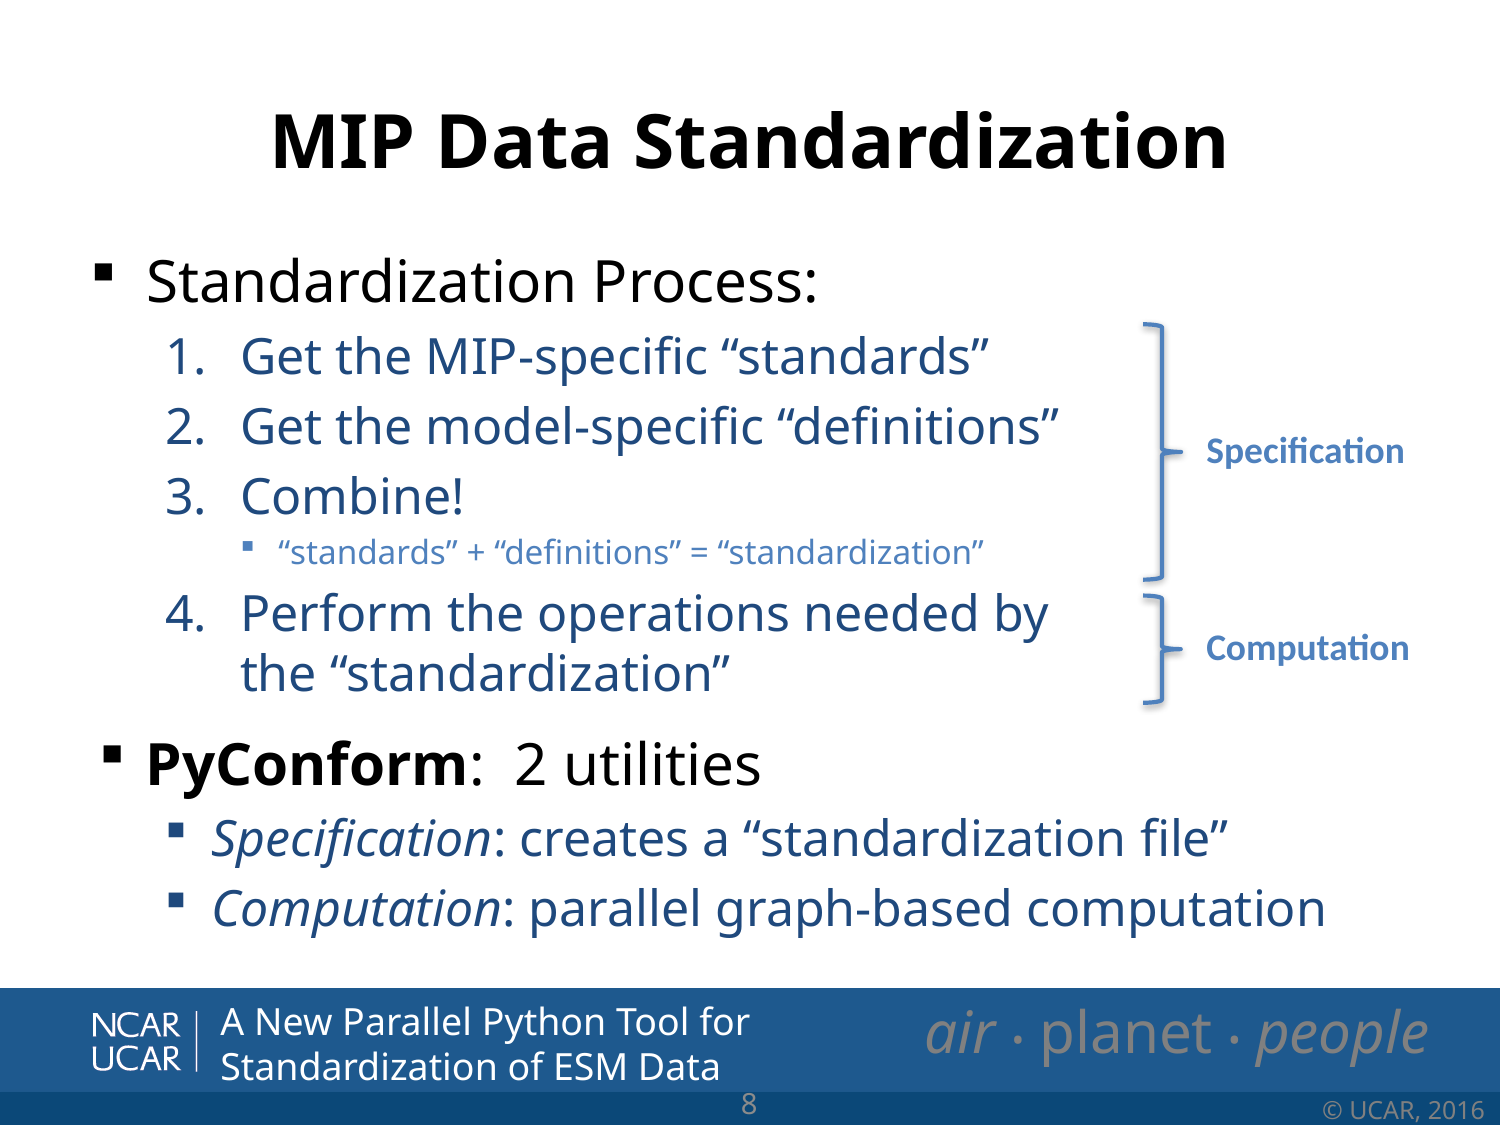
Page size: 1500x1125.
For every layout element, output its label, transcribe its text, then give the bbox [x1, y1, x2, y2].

text_box PyConform: 2 utilities Specification: creates a “standardization file” Computation: parallel graph-based computation [74, 719, 1500, 984]
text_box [1142, 595, 1427, 704]
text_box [1142, 324, 1422, 580]
picture [0, 988, 1500, 1125]
slide_number 8 [574, 1065, 925, 1125]
list Standardization Process: Get the MIP-specific “standards” Get the model-specific “definitions” Combine! “standards” + “definitions” = “standardization” Perform the operations needed by the “standardization” [75, 237, 1151, 719]
title MIP Data Standardization [75, 45, 1425, 233]
footer A New Parallel Python Tool for Standardization of ESM Data [205, 1013, 803, 1074]
